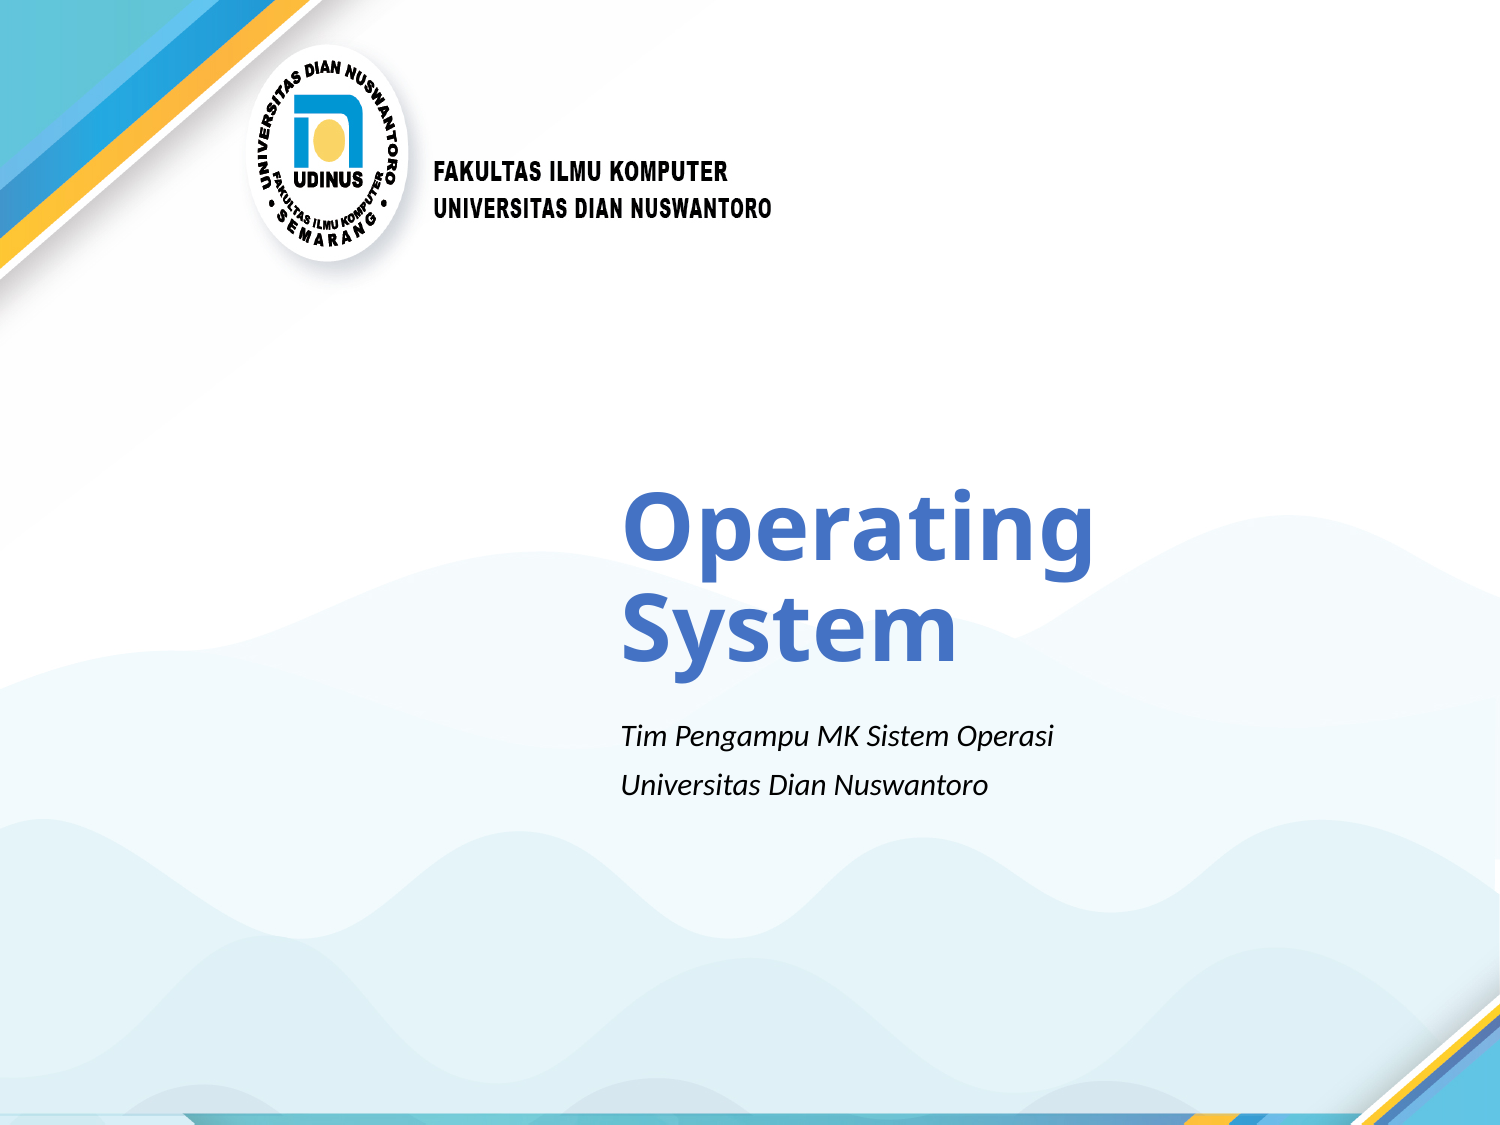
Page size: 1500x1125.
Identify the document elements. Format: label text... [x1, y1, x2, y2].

title Operating System [605, 301, 1333, 690]
subtitle Tim Pengampu MK Sistem Operasi Universitas Dian Nuswantoro [605, 711, 1194, 827]
picture [0, 0, 1500, 1125]
